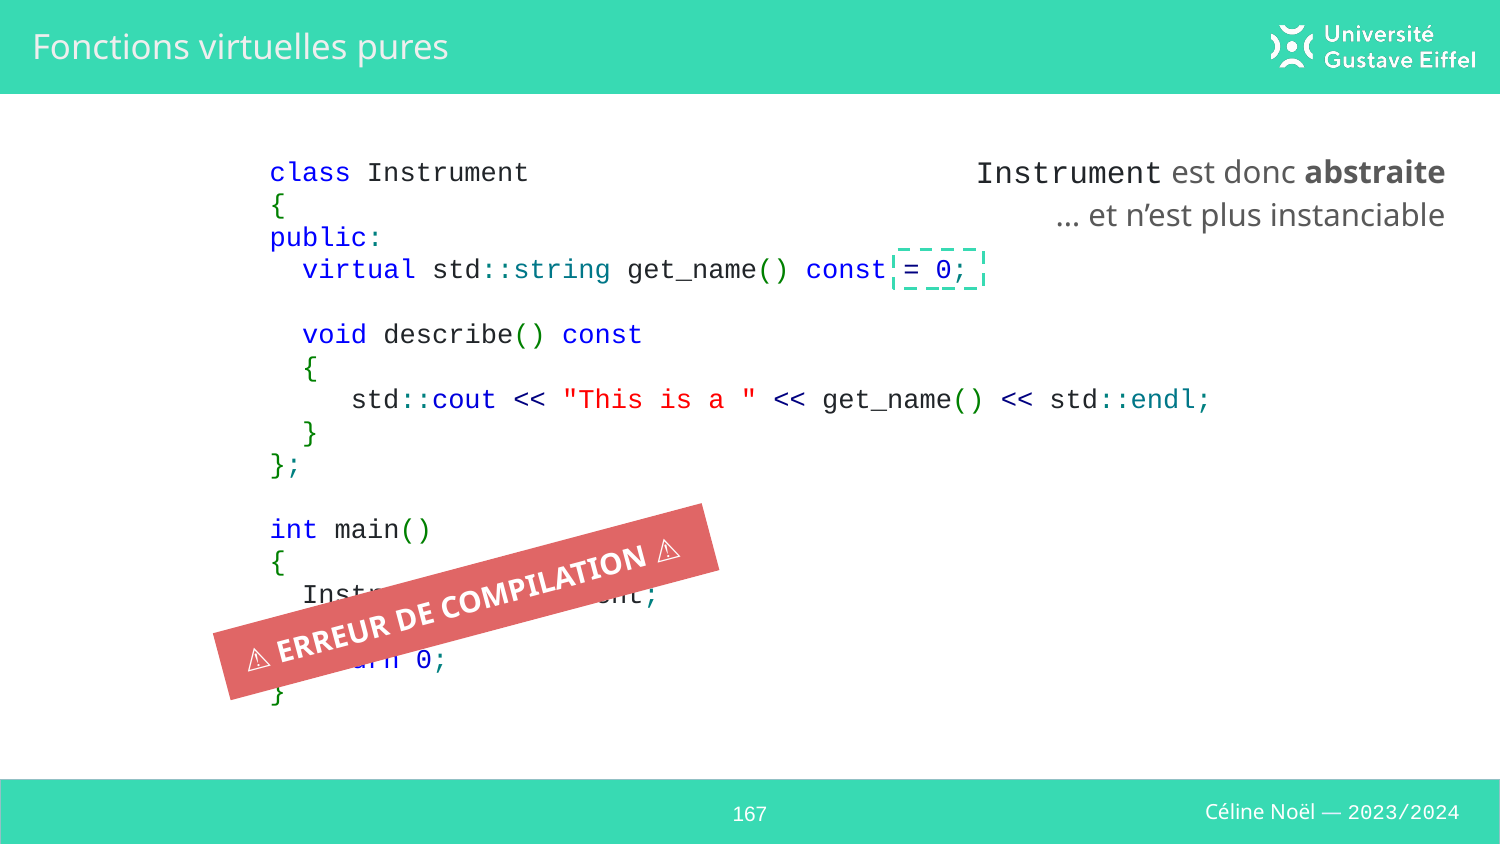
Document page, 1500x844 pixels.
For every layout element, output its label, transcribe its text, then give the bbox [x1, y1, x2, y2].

picture [1440, 25, 1475, 68]
text_box Instrument est donc abstraite … et n’est plus instanciable [943, 131, 1462, 248]
text_box class Instrument { public: virtual std::string get_name() const = 0; void describe() const { std::cout << "This is a " << get_name() << std::endl; } }; int main() { Instrument instrument; return 0; } [254, 139, 1284, 722]
slide_number ‹#› [705, 785, 795, 840]
text_box ⚠ ERREUR DE COMPILATION ⚠ [212, 503, 720, 701]
title Fonctions virtuelles pures [17, 9, 1440, 82]
text_box [893, 249, 984, 289]
